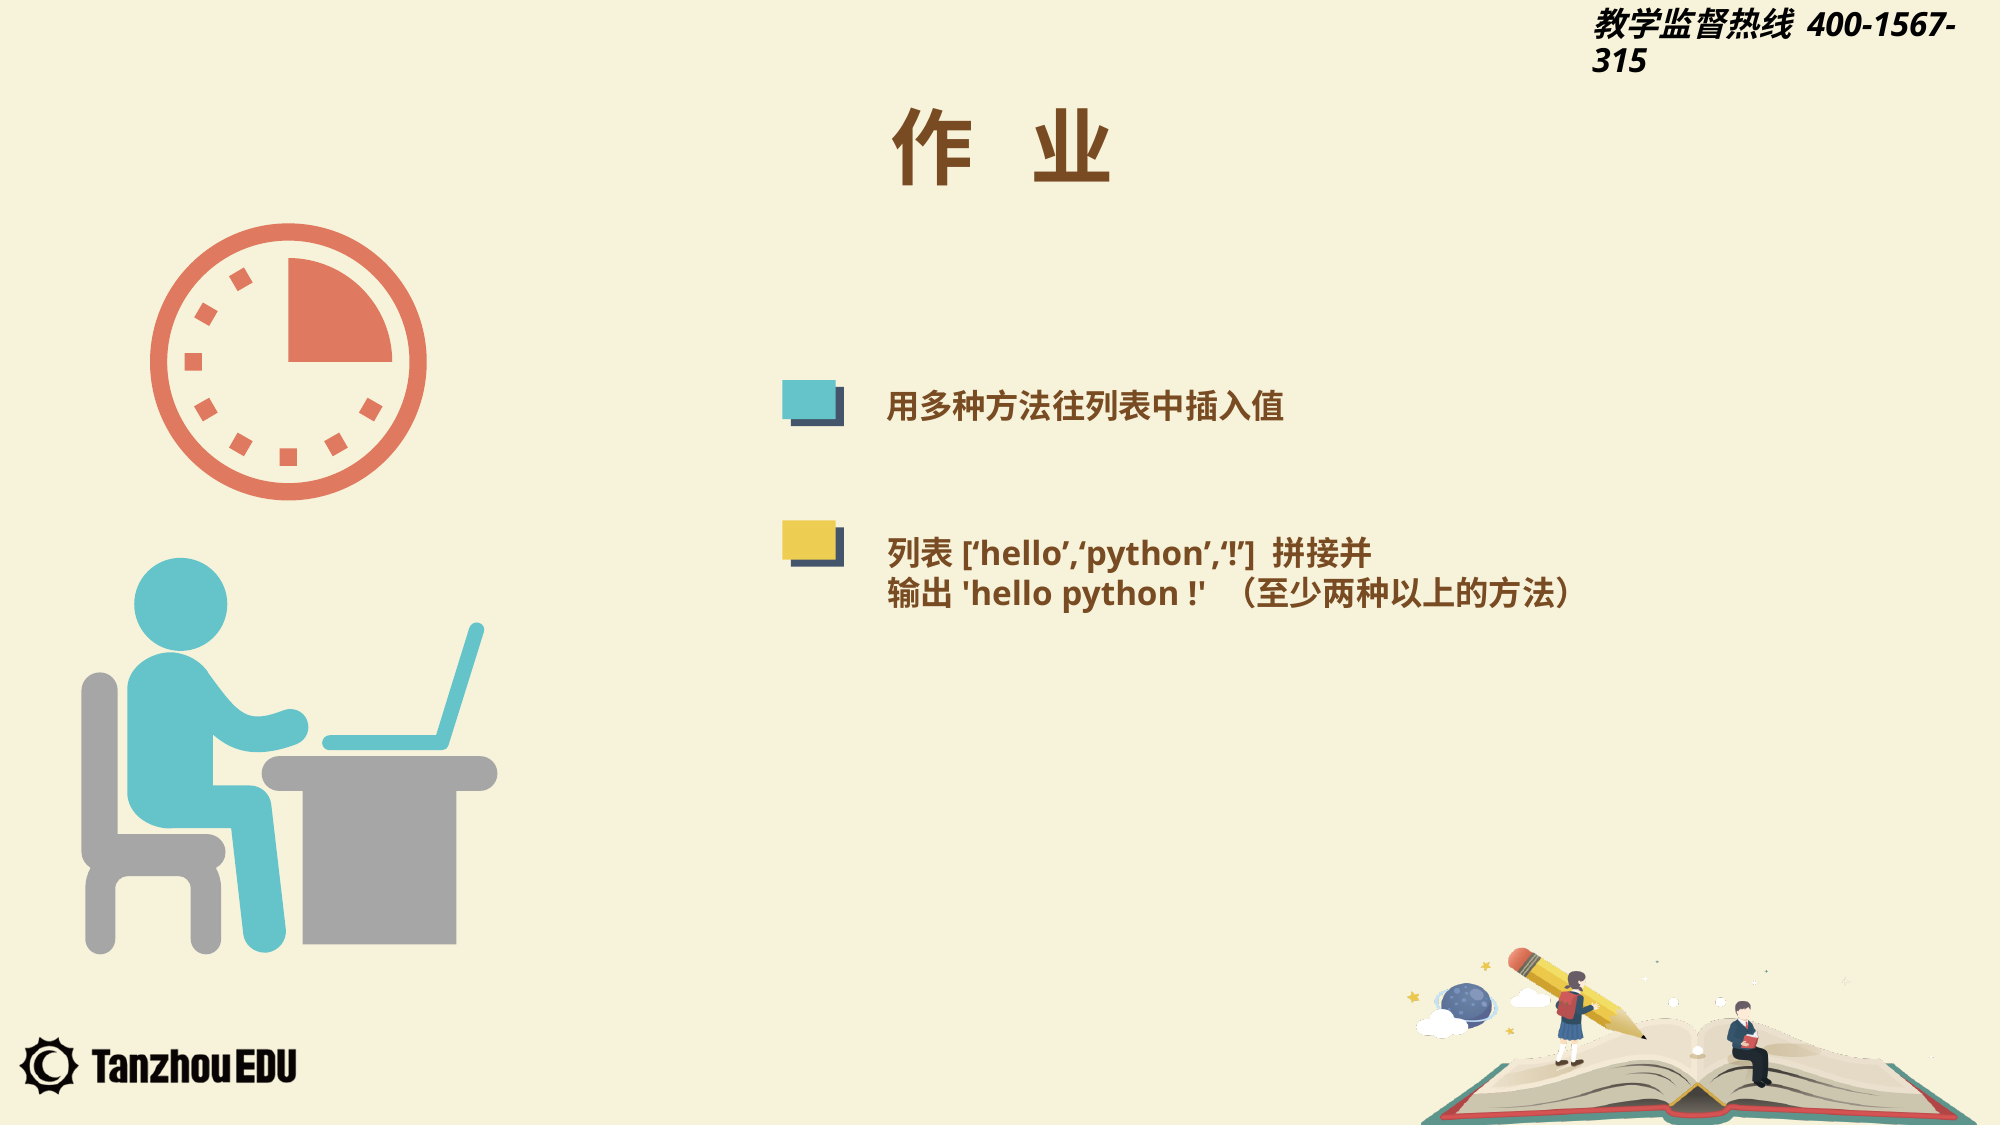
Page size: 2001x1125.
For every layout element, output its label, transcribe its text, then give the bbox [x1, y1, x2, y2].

text_box [81, 672, 127, 955]
picture [1401, 914, 2001, 1125]
text_box [150, 223, 427, 501]
text_box [322, 622, 485, 751]
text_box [782, 520, 844, 567]
picture [0, 1005, 321, 1125]
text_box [782, 380, 844, 427]
text_box 列表[‘hello’,‘python’,‘!’] 拼接并 输出'hello python !' （至少两种以上的方法） [872, 524, 1782, 651]
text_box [127, 557, 311, 953]
text_box 用多种方法往列表中插入值 [871, 386, 1962, 465]
text_box [311, 756, 498, 945]
text_box 作 业 [671, 88, 1333, 203]
